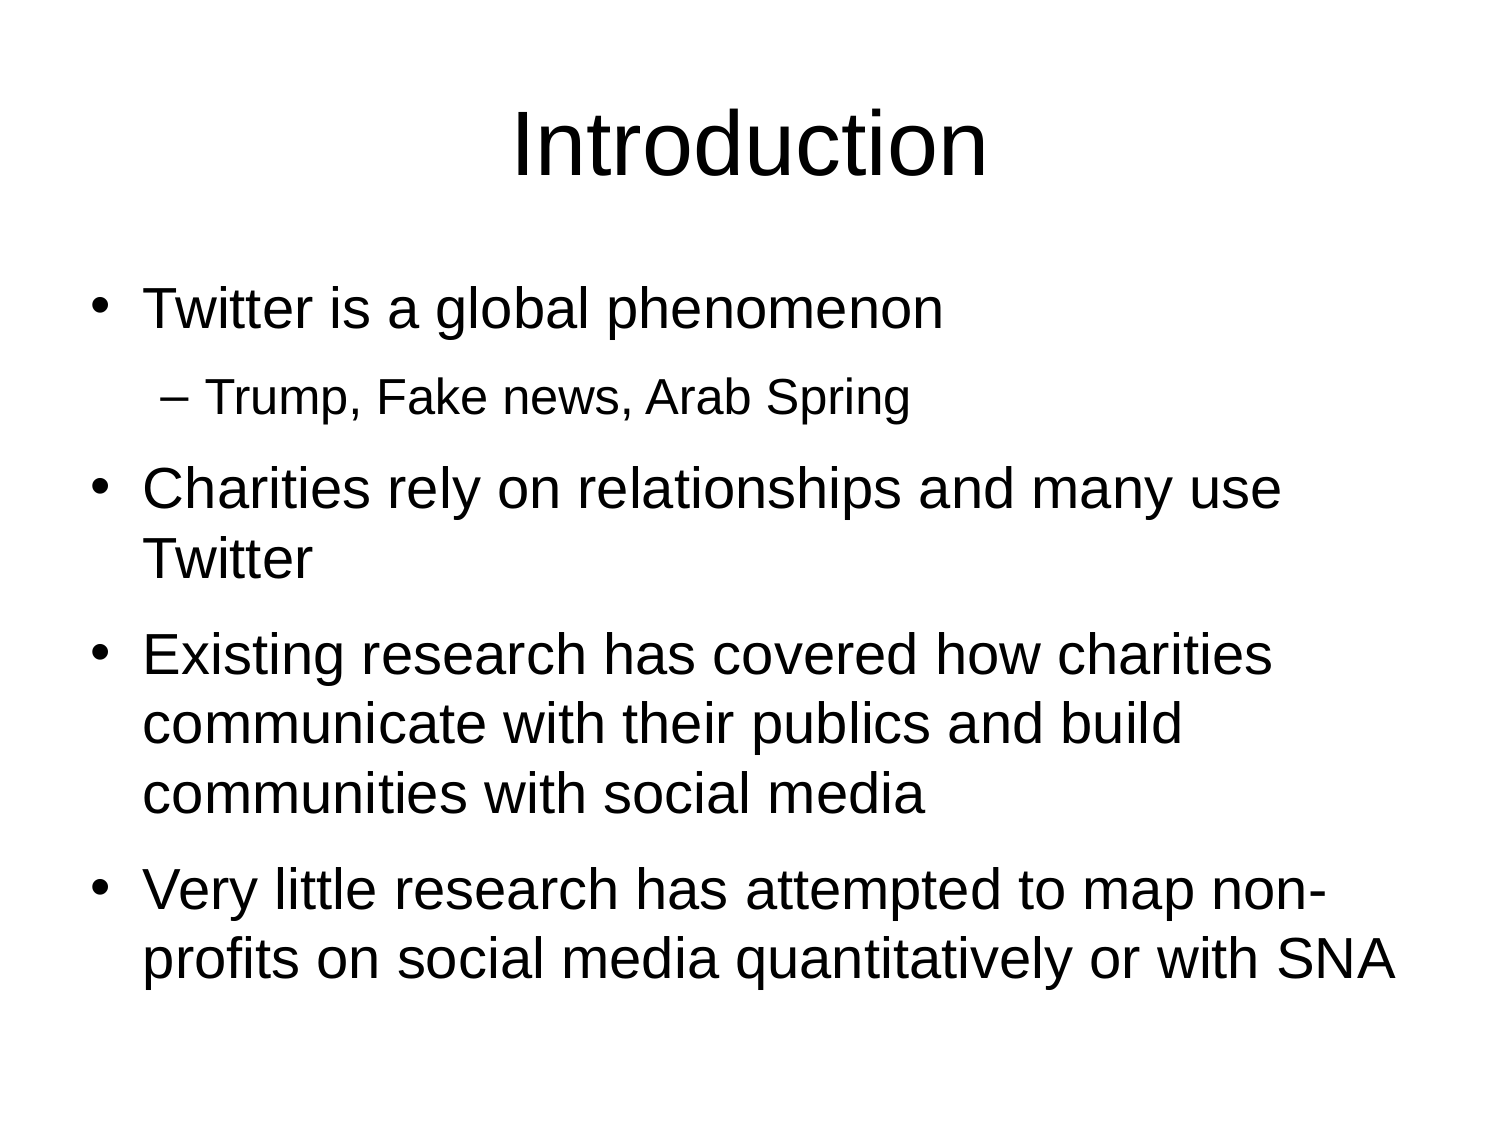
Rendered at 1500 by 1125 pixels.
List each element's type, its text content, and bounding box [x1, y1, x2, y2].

list Twitter is a global phenomenon Trump, Fake news, Arab Spring Charities rely on relationships and many use Twitter Existing research has covered how charities communicate with their publics and build communities with social media Very little research has attempted to map non-profits on social media quantitatively or with SNA [75, 262, 1425, 1063]
title Introduction [75, 45, 1425, 233]
